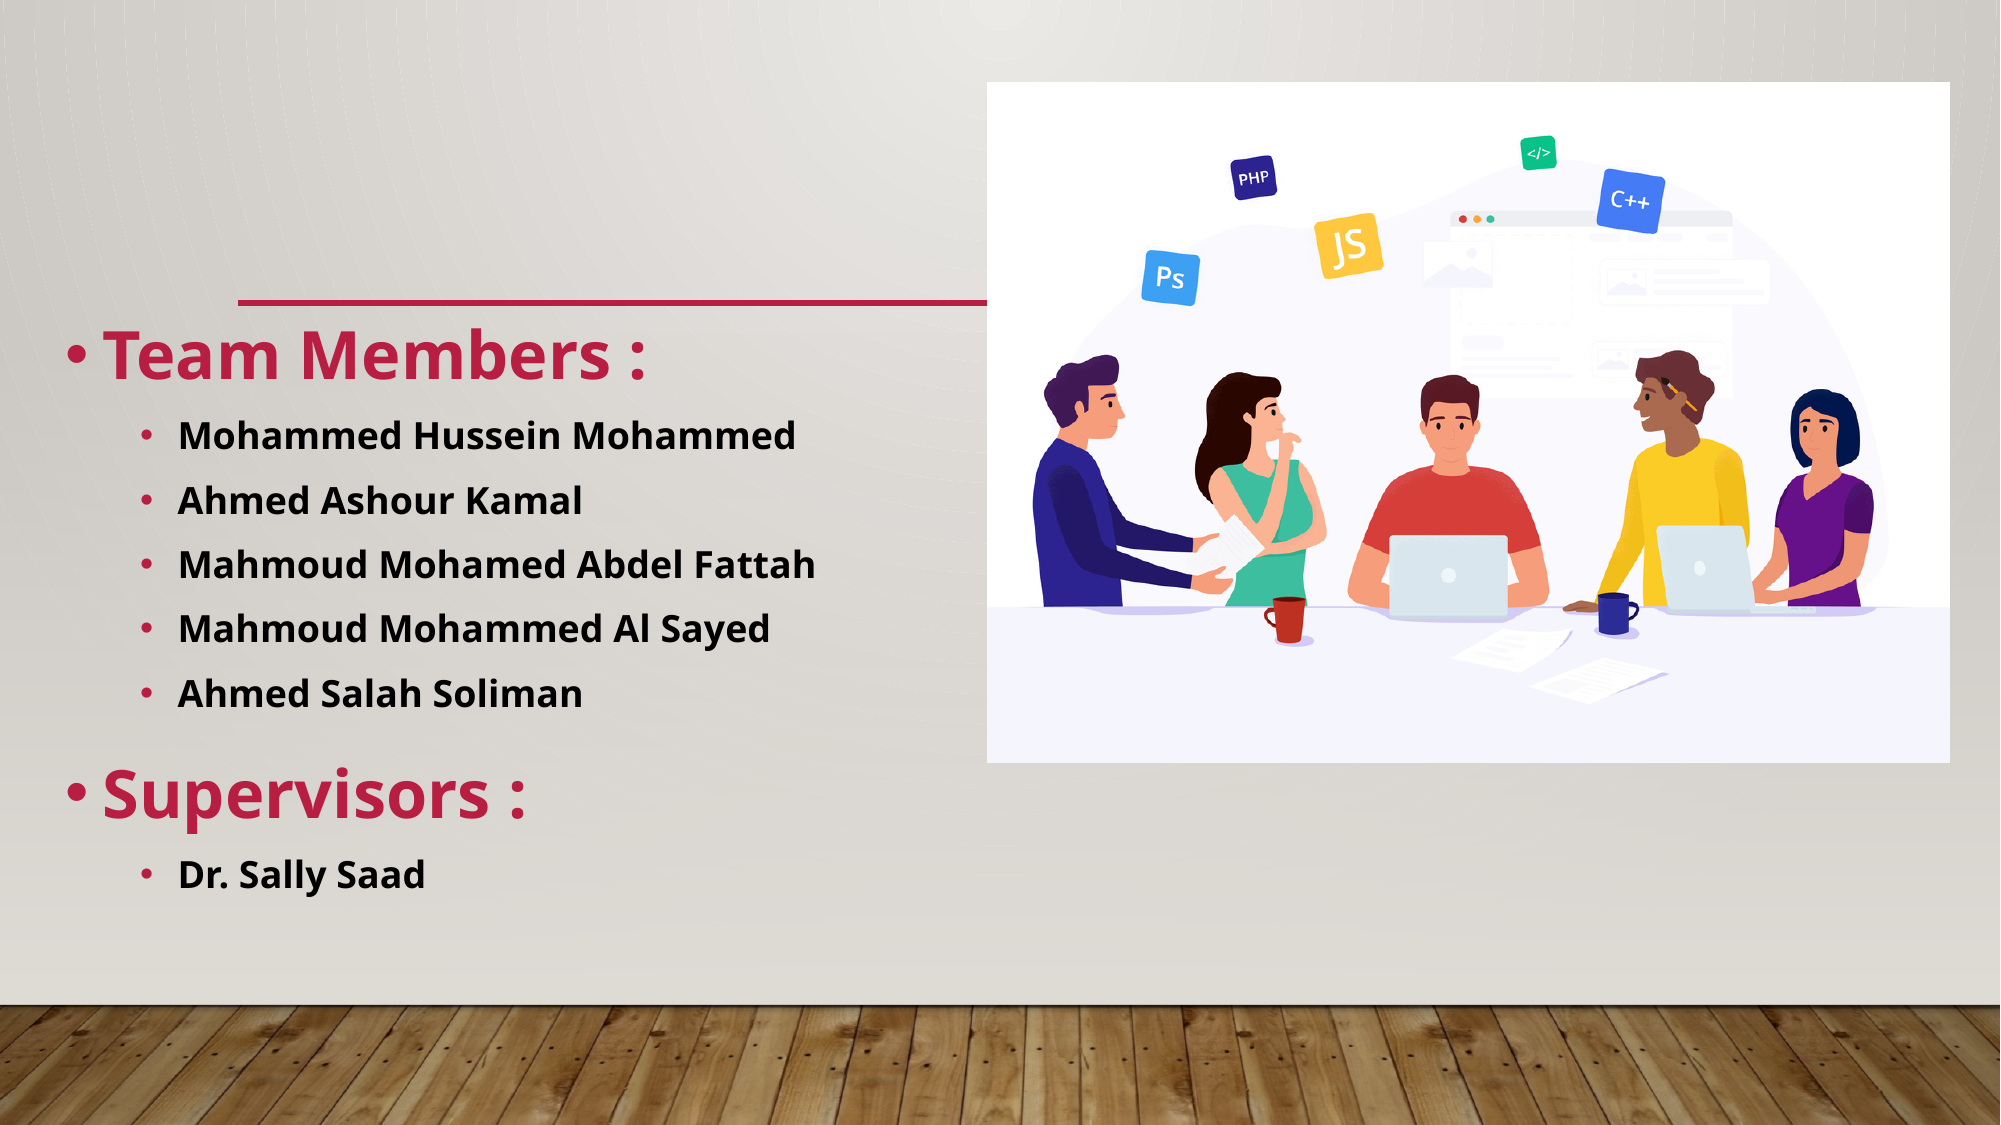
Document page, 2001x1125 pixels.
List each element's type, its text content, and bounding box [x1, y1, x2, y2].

list Team Members : Mohammed Hussein Mohammed Ahmed Ashour Kamal Mahmoud Mohamed Abdel Fattah Mahmoud Mohammed Al Sayed Ahmed Salah Soliman Supervisors : Dr. Sally Saad [50, 188, 900, 1009]
picture [0, 1005, 2000, 1125]
picture [987, 82, 1951, 764]
